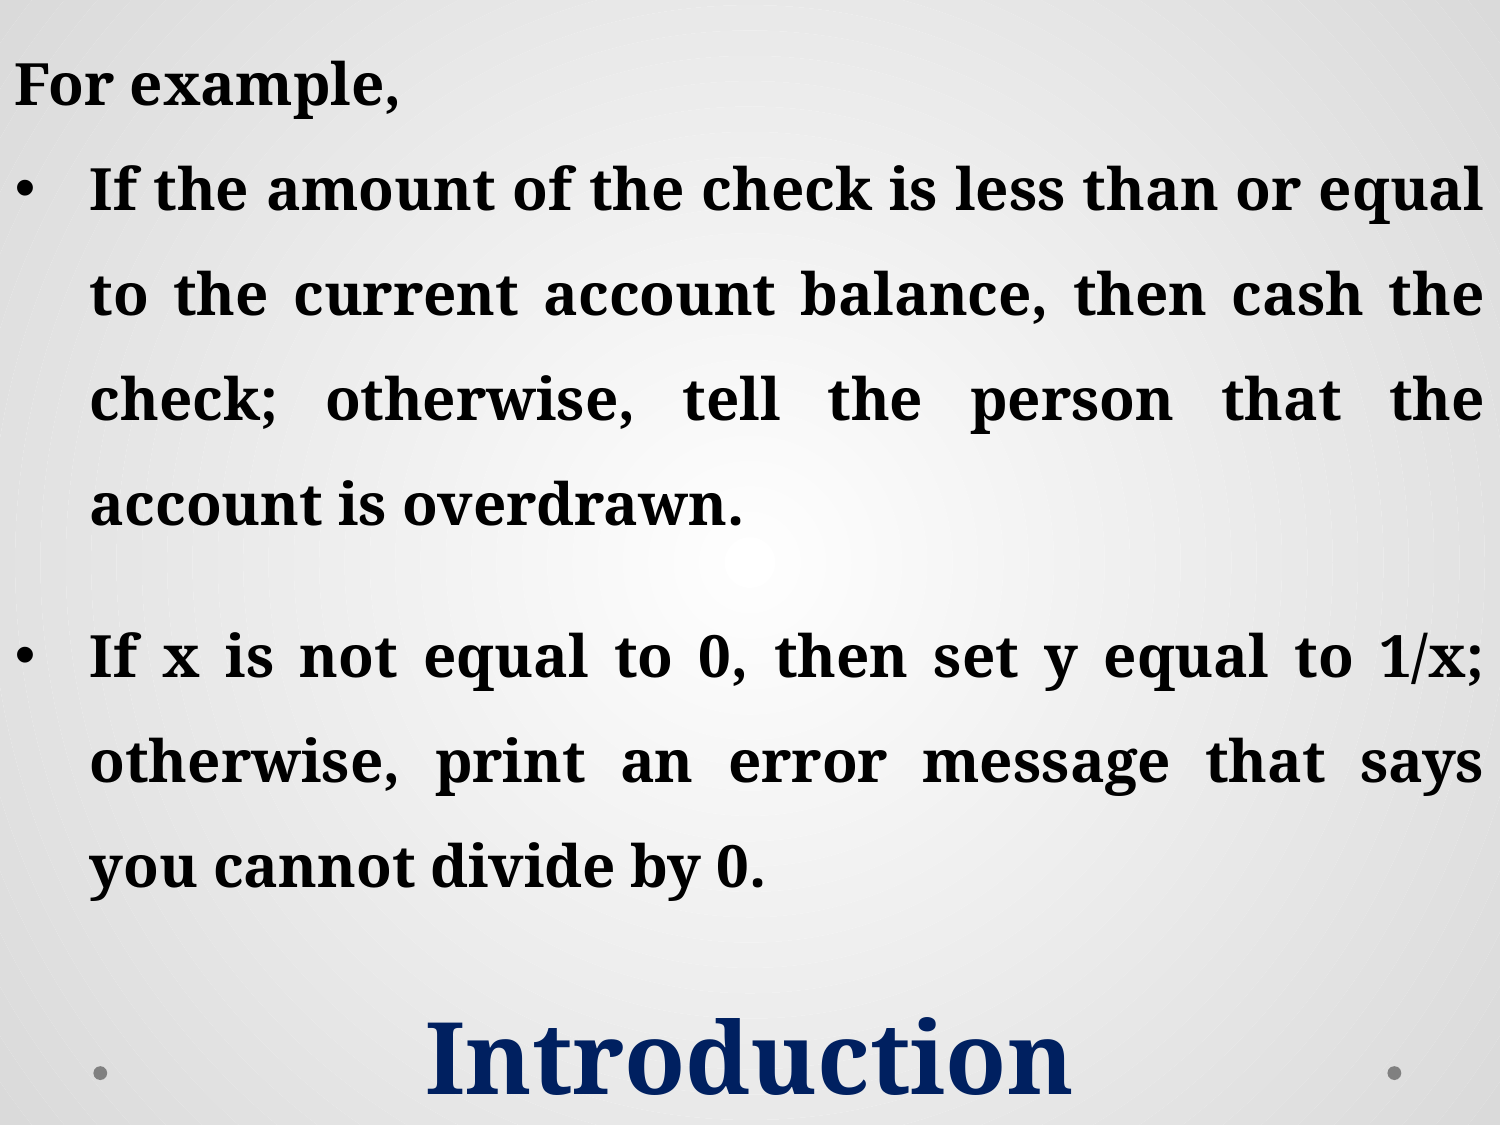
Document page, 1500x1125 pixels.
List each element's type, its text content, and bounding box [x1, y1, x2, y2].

text_box Introduction [0, 986, 1500, 1122]
text_box For example, If the amount of the check is less than or equal to the current account balance, then cash the check; otherwise, tell the person that the account is overdrawn. [0, 4, 1500, 545]
text_box If x is not equal to 0, then set y equal to 1/x; otherwise, print an error message that says you cannot divide by 0. [0, 576, 1500, 907]
